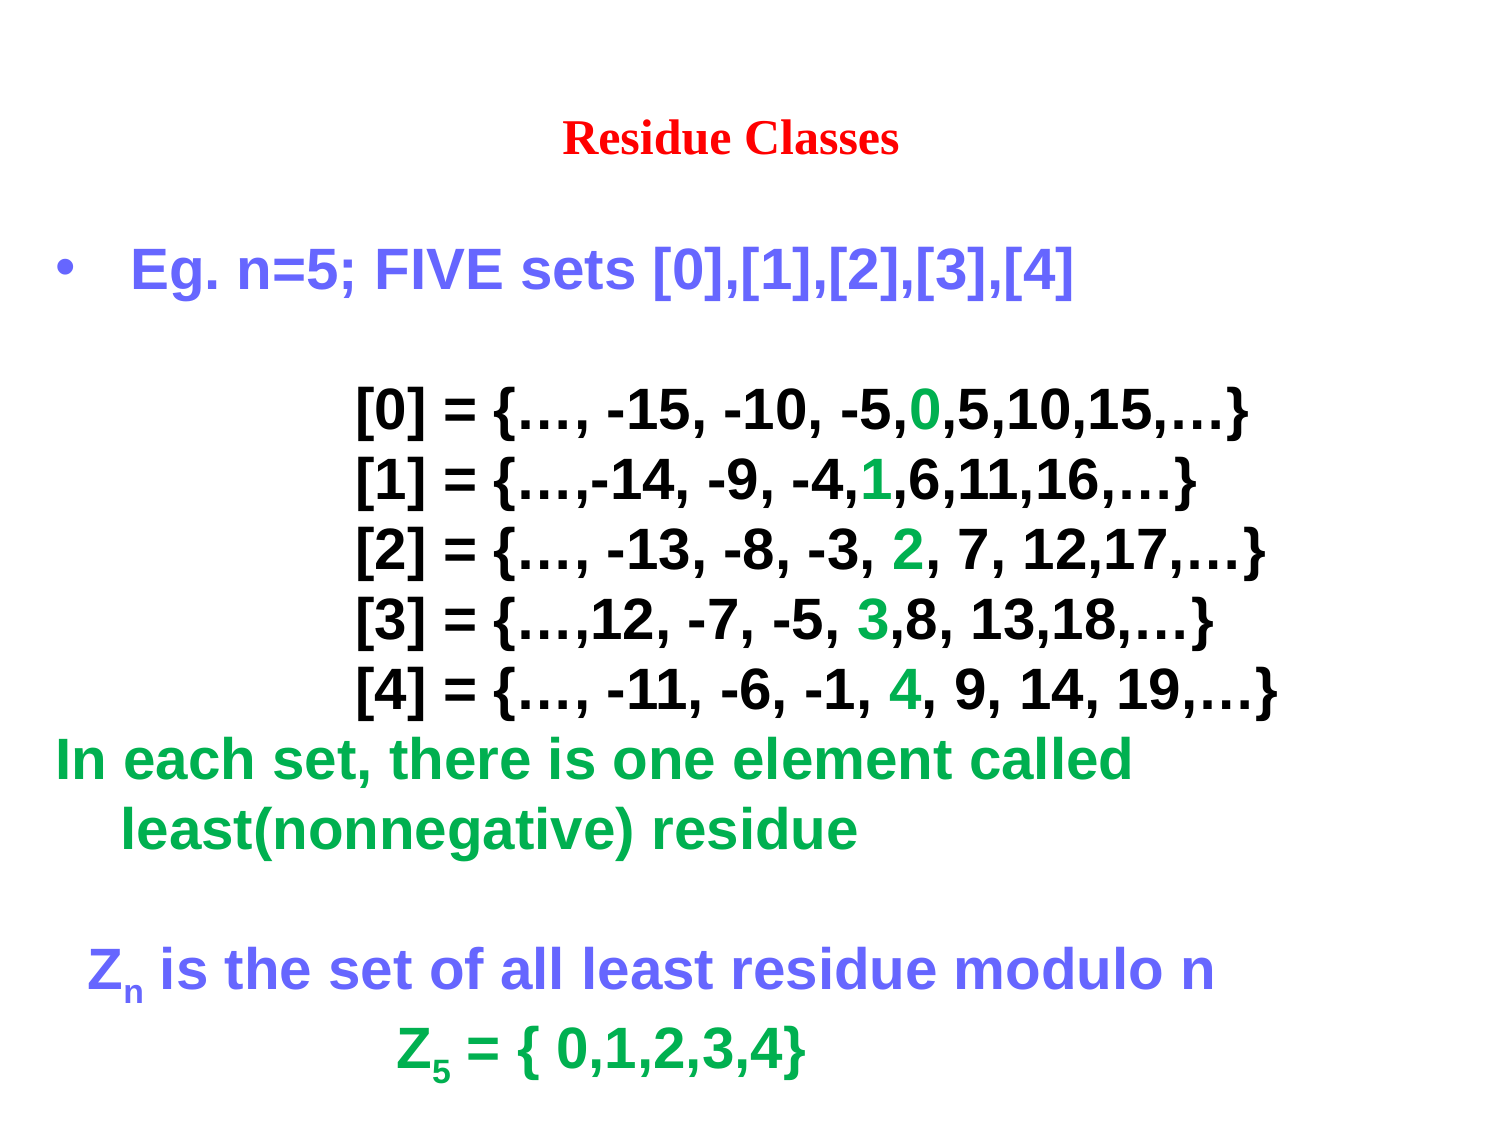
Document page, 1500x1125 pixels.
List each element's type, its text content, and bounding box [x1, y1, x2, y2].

text_box Eg. n=5; FIVE sets [0],[1],[2],[3],[4] [0] = {…, -15, -10, -5,0,5,10,15,…} [1] = {…,-14, -9, -4,1,6,11,16,…} [2] = {…, -13, -8, -3, 2, 7, 12,17,…} [3] = {…,12, -7, -5, 3,8, 13,18,…} [4] = {…, -11, -6, -1, 4, 9, 14, 19,…} In each set, there is one element called least(nonnegative) residue Zn is the set of all least residue modulo n Z5 = { 0,1,2,3,4} [40, 223, 1466, 1098]
text_box Residue Classes [87, 37, 1375, 173]
